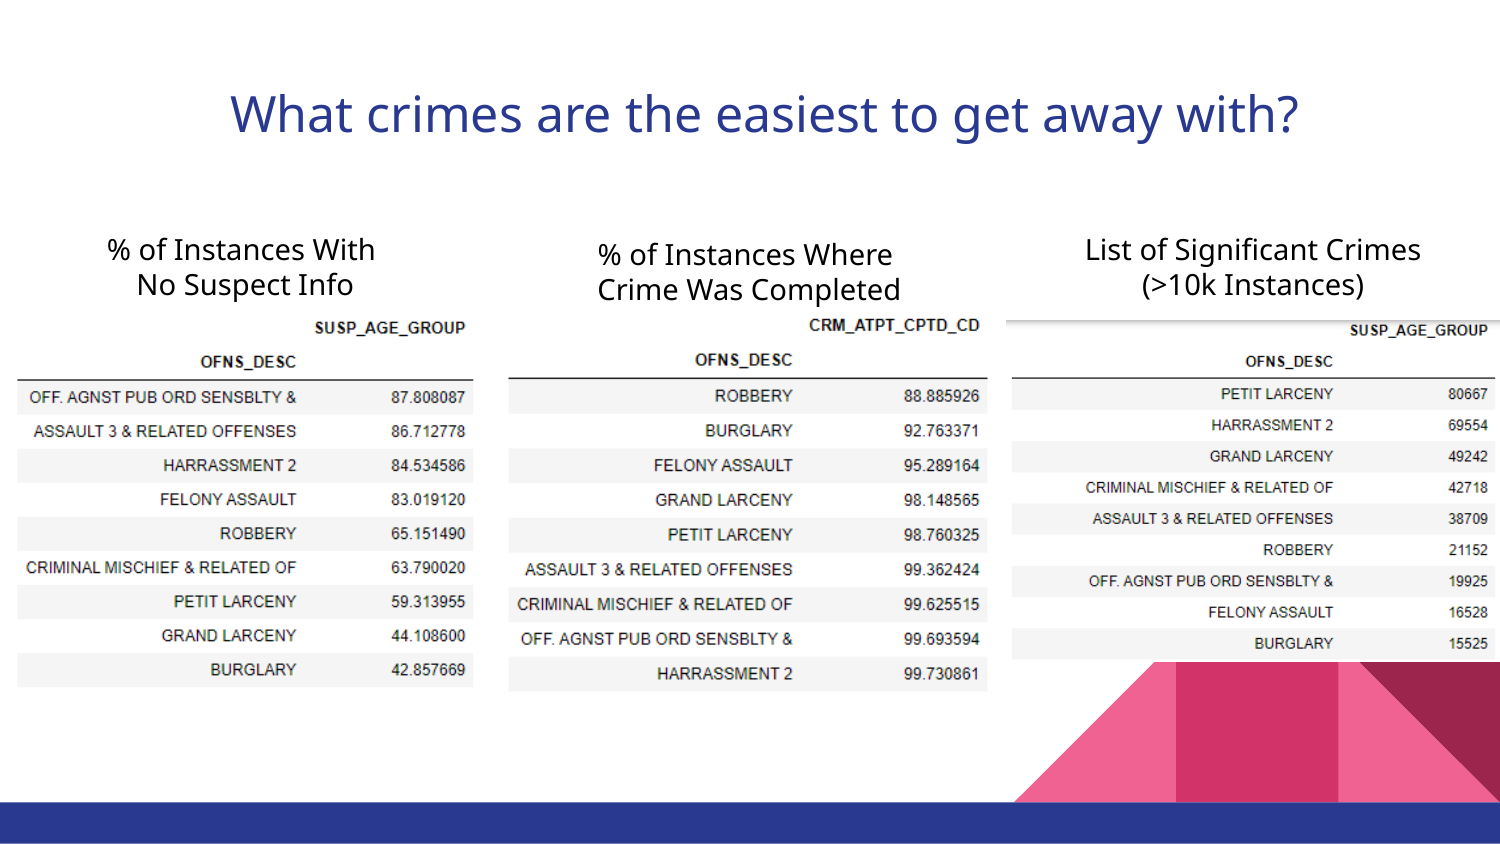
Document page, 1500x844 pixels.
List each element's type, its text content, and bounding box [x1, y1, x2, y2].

title What crimes are the easiest to get away with? [51, 67, 1449, 167]
picture [11, 297, 493, 703]
text_box % of Instances With No Suspect Info [30, 216, 460, 296]
text_box List of Significant Crimes (>10k Instances) [1038, 216, 1468, 302]
picture [502, 295, 997, 697]
picture [1006, 319, 1500, 662]
text_box % of Instances Where Crime Was Completed [542, 220, 956, 294]
